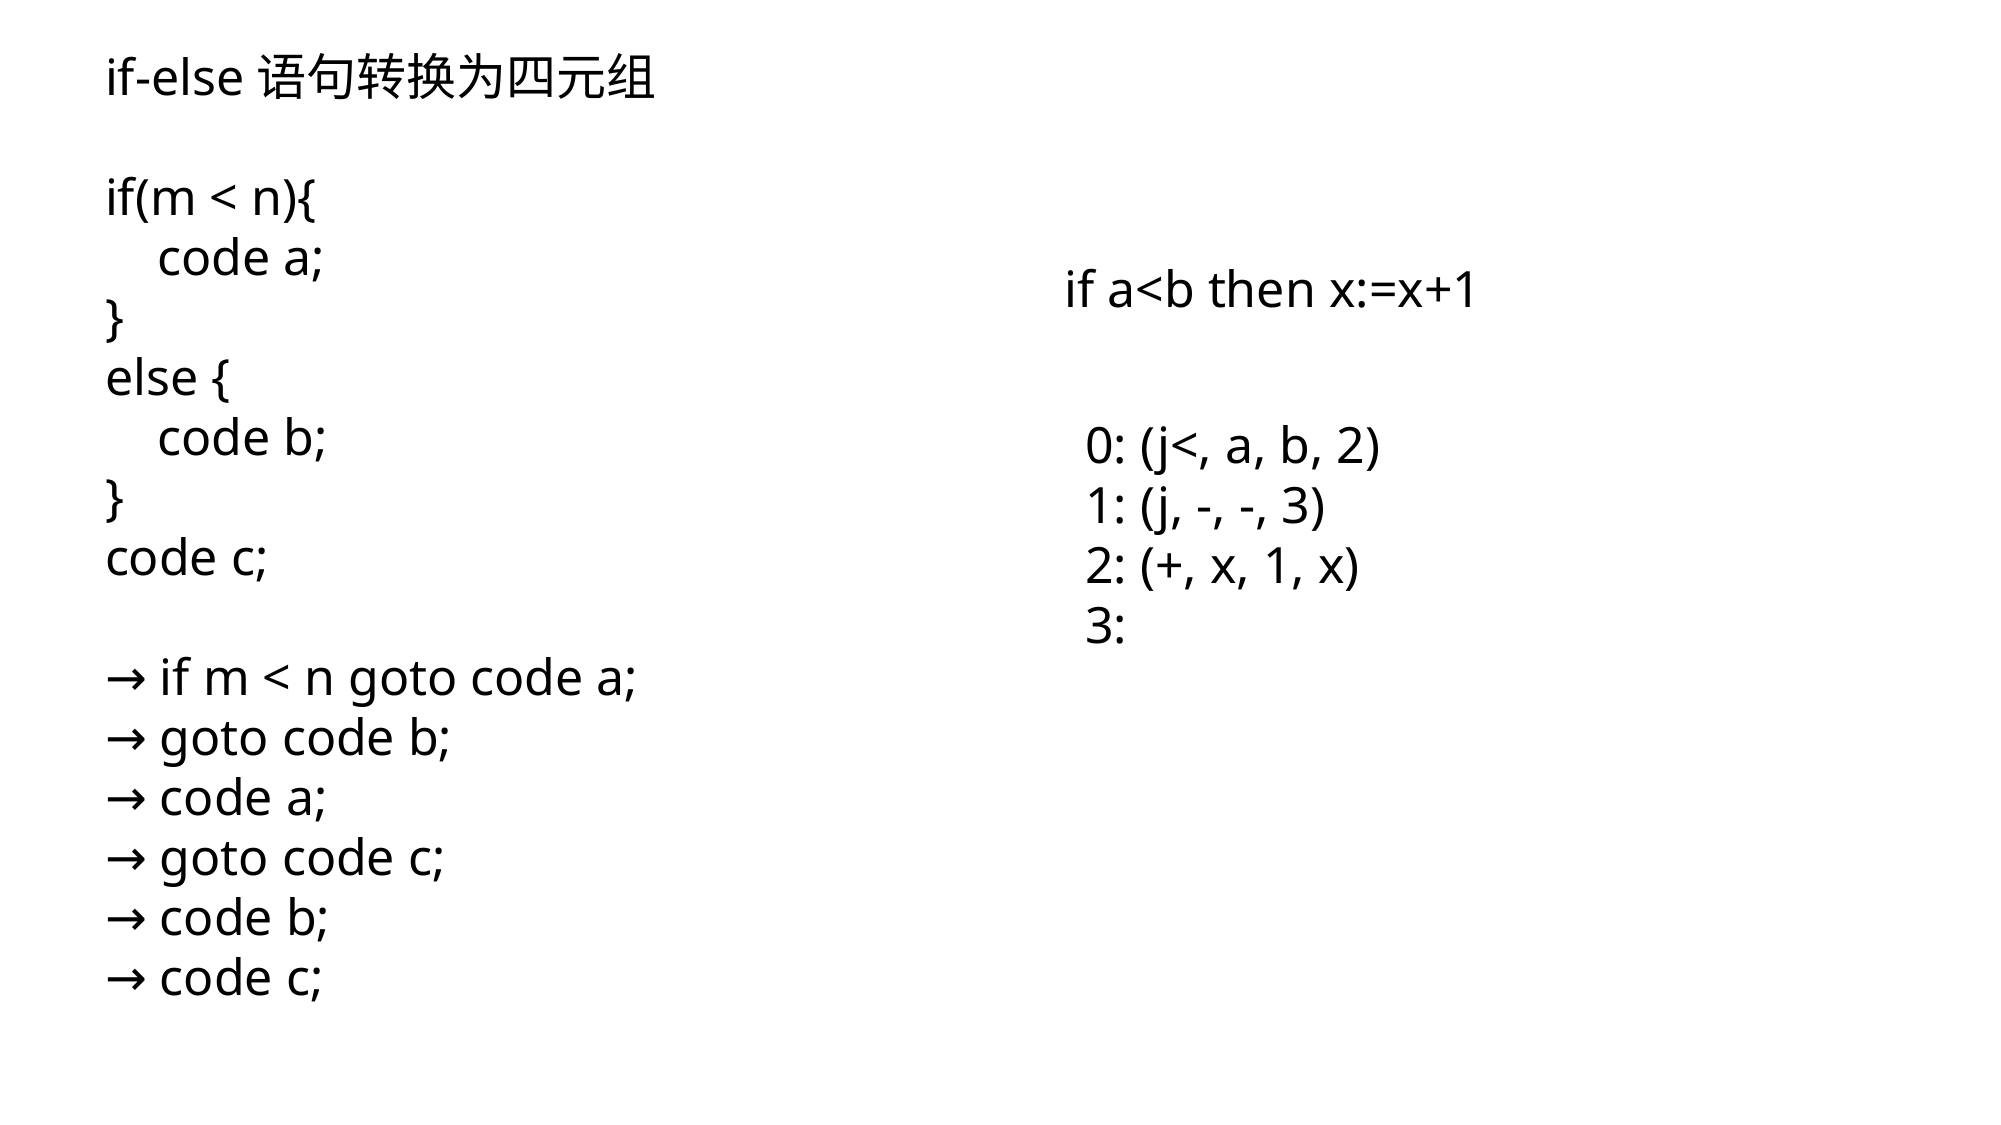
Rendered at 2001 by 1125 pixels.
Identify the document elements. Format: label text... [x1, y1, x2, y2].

text_box if-else语句转换为四元组 if(m < n){ code a; } else { code b; } code c; → if m < n goto code a; → goto code b; → code a; → goto code c; → code b; → code c; [90, 37, 871, 1013]
text_box 0: (j<, a, b, 2) 1: (j, -, -, 3) 2: (+, x, 1, x) 3: [1070, 406, 1498, 661]
text_box if a<b then x:=x+1 [1049, 250, 1595, 326]
